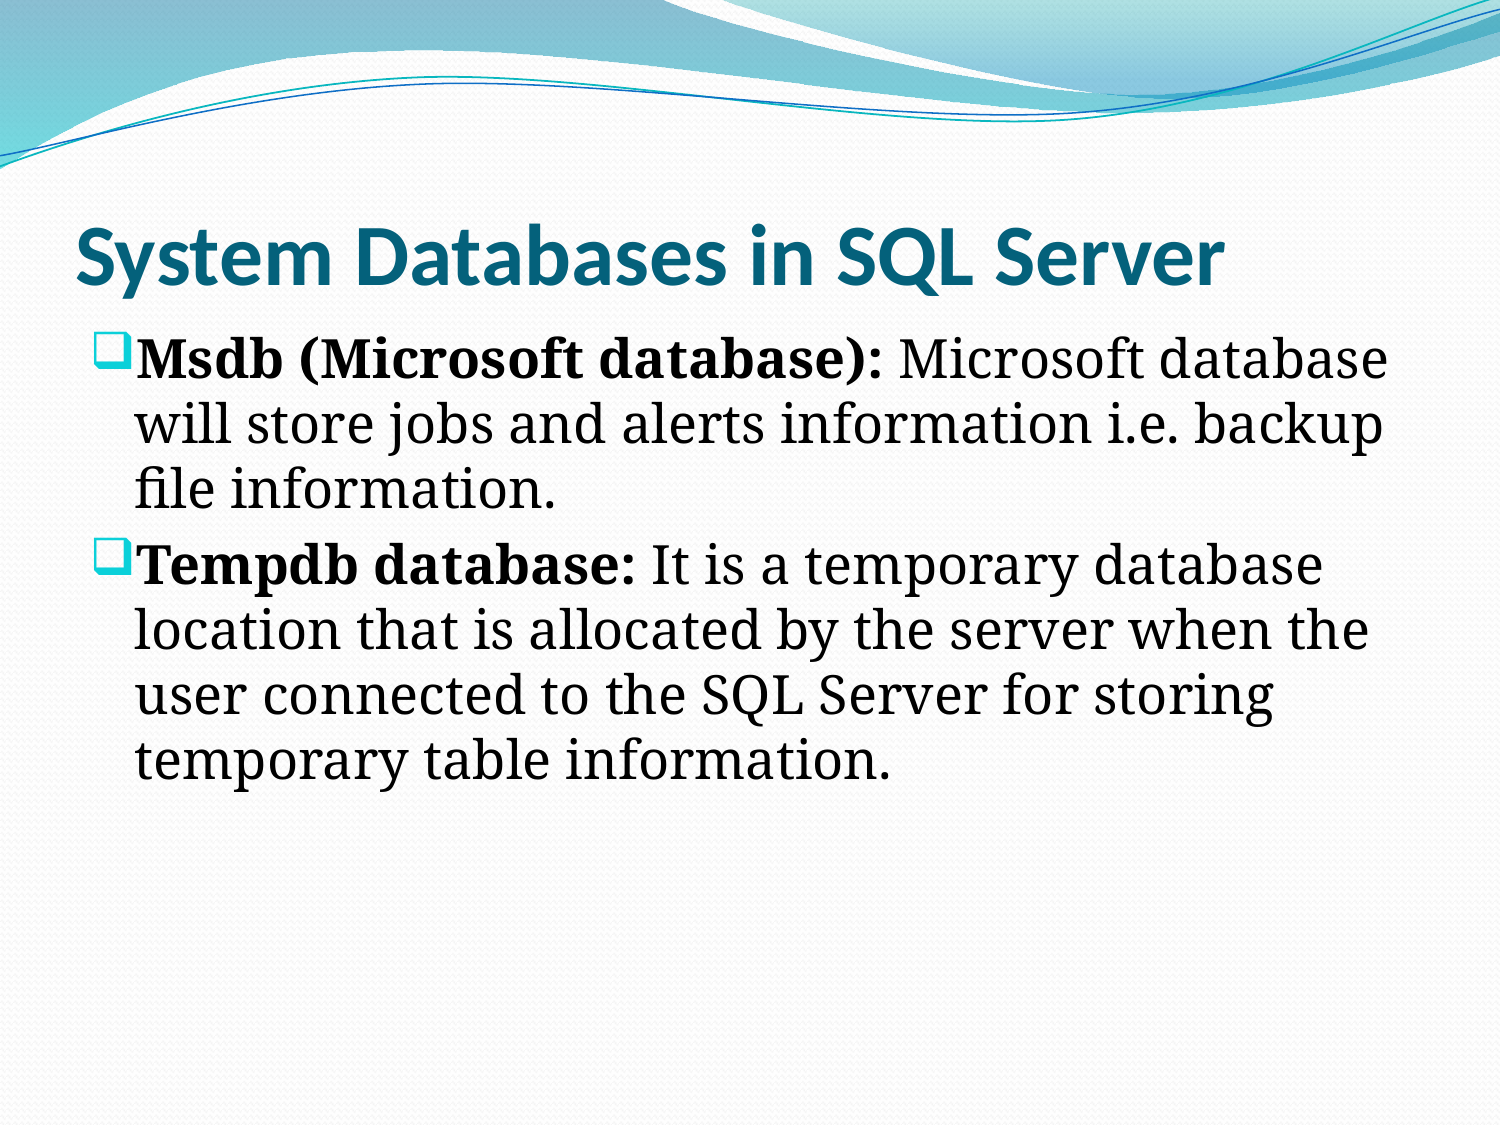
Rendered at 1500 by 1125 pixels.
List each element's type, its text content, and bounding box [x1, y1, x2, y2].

list Msdb (Microsoft database): Microsoft database will store jobs and alerts information i.e. backup file information. Tempdb database: It is a temporary database location that is allocated by the server when the user connected to the SQL Server for storing temporary table information. [75, 317, 1425, 1038]
title System Databases in SQL Server [75, 115, 1425, 303]
